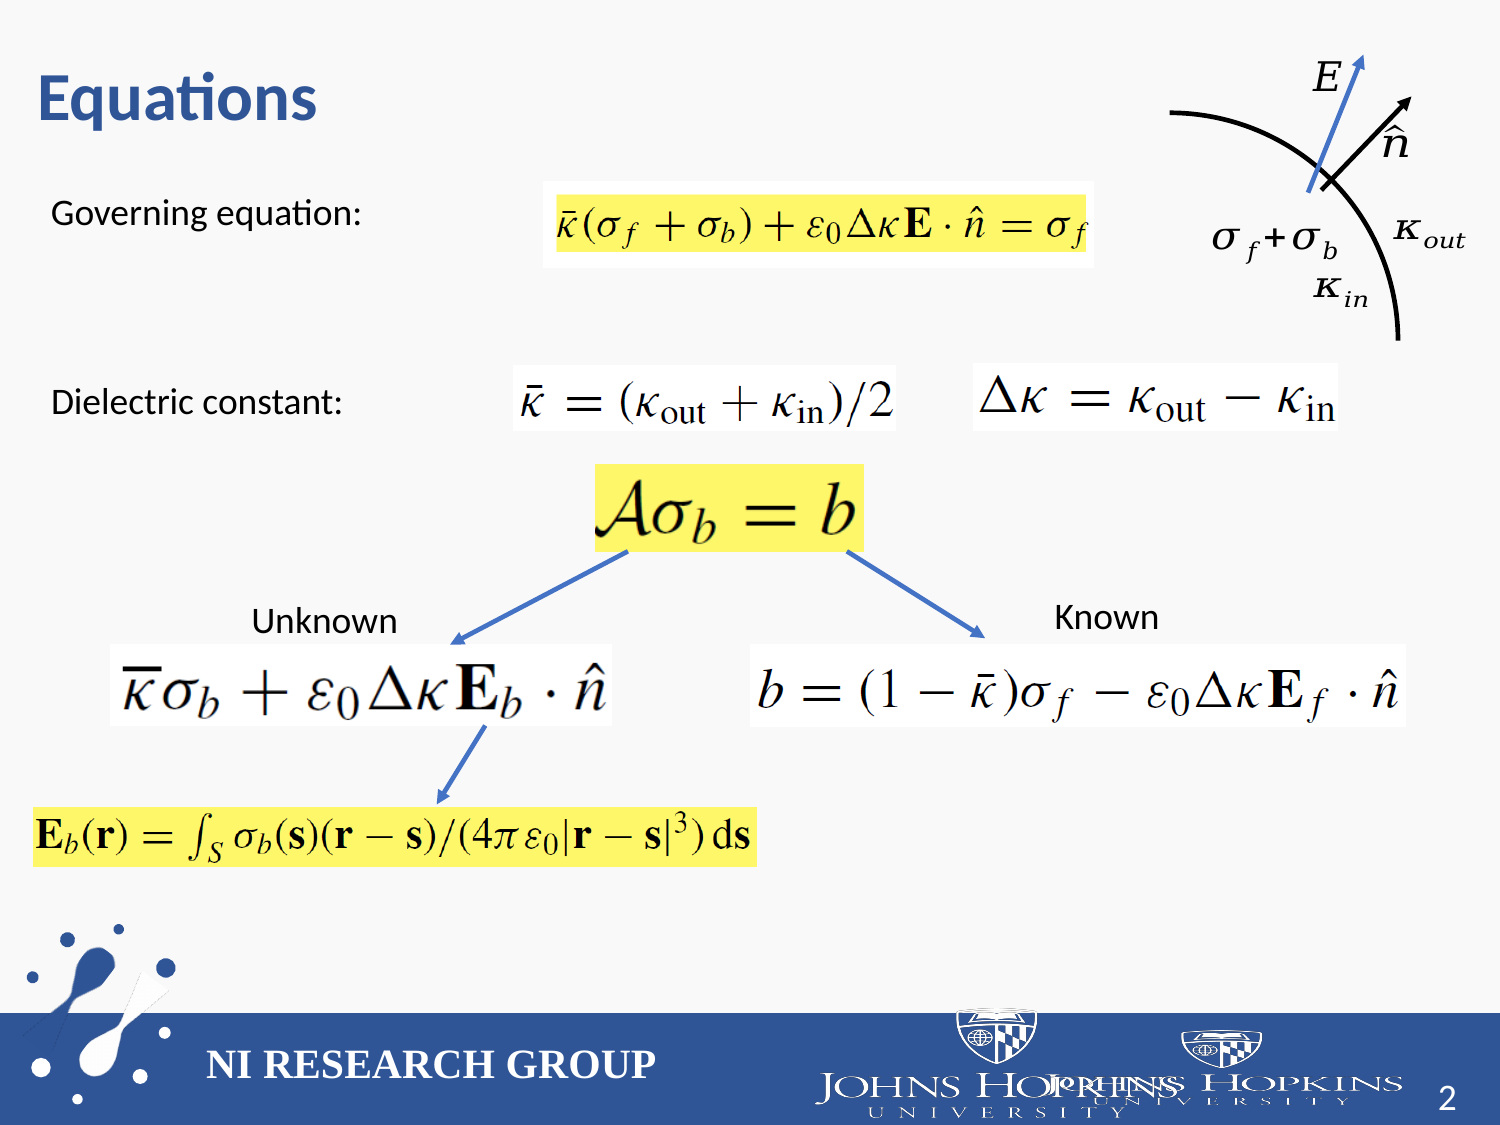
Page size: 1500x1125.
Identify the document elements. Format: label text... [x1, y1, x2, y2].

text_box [846, 551, 986, 639]
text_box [449, 551, 628, 645]
text_box Dielectric constant: [36, 370, 359, 430]
picture [543, 181, 941, 268]
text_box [941, 54, 1469, 569]
title Equations [22, 39, 1316, 158]
picture [110, 644, 612, 726]
picture [33, 807, 757, 867]
text_box Unknown [236, 589, 413, 644]
picture [749, 644, 1406, 727]
text_box Known [1039, 584, 1175, 644]
slide_number 2 [1423, 1065, 1500, 1125]
picture [595, 464, 864, 552]
text_box Governing equation: [36, 180, 378, 241]
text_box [436, 725, 486, 805]
picture [815, 1008, 1402, 1118]
picture [513, 364, 896, 431]
